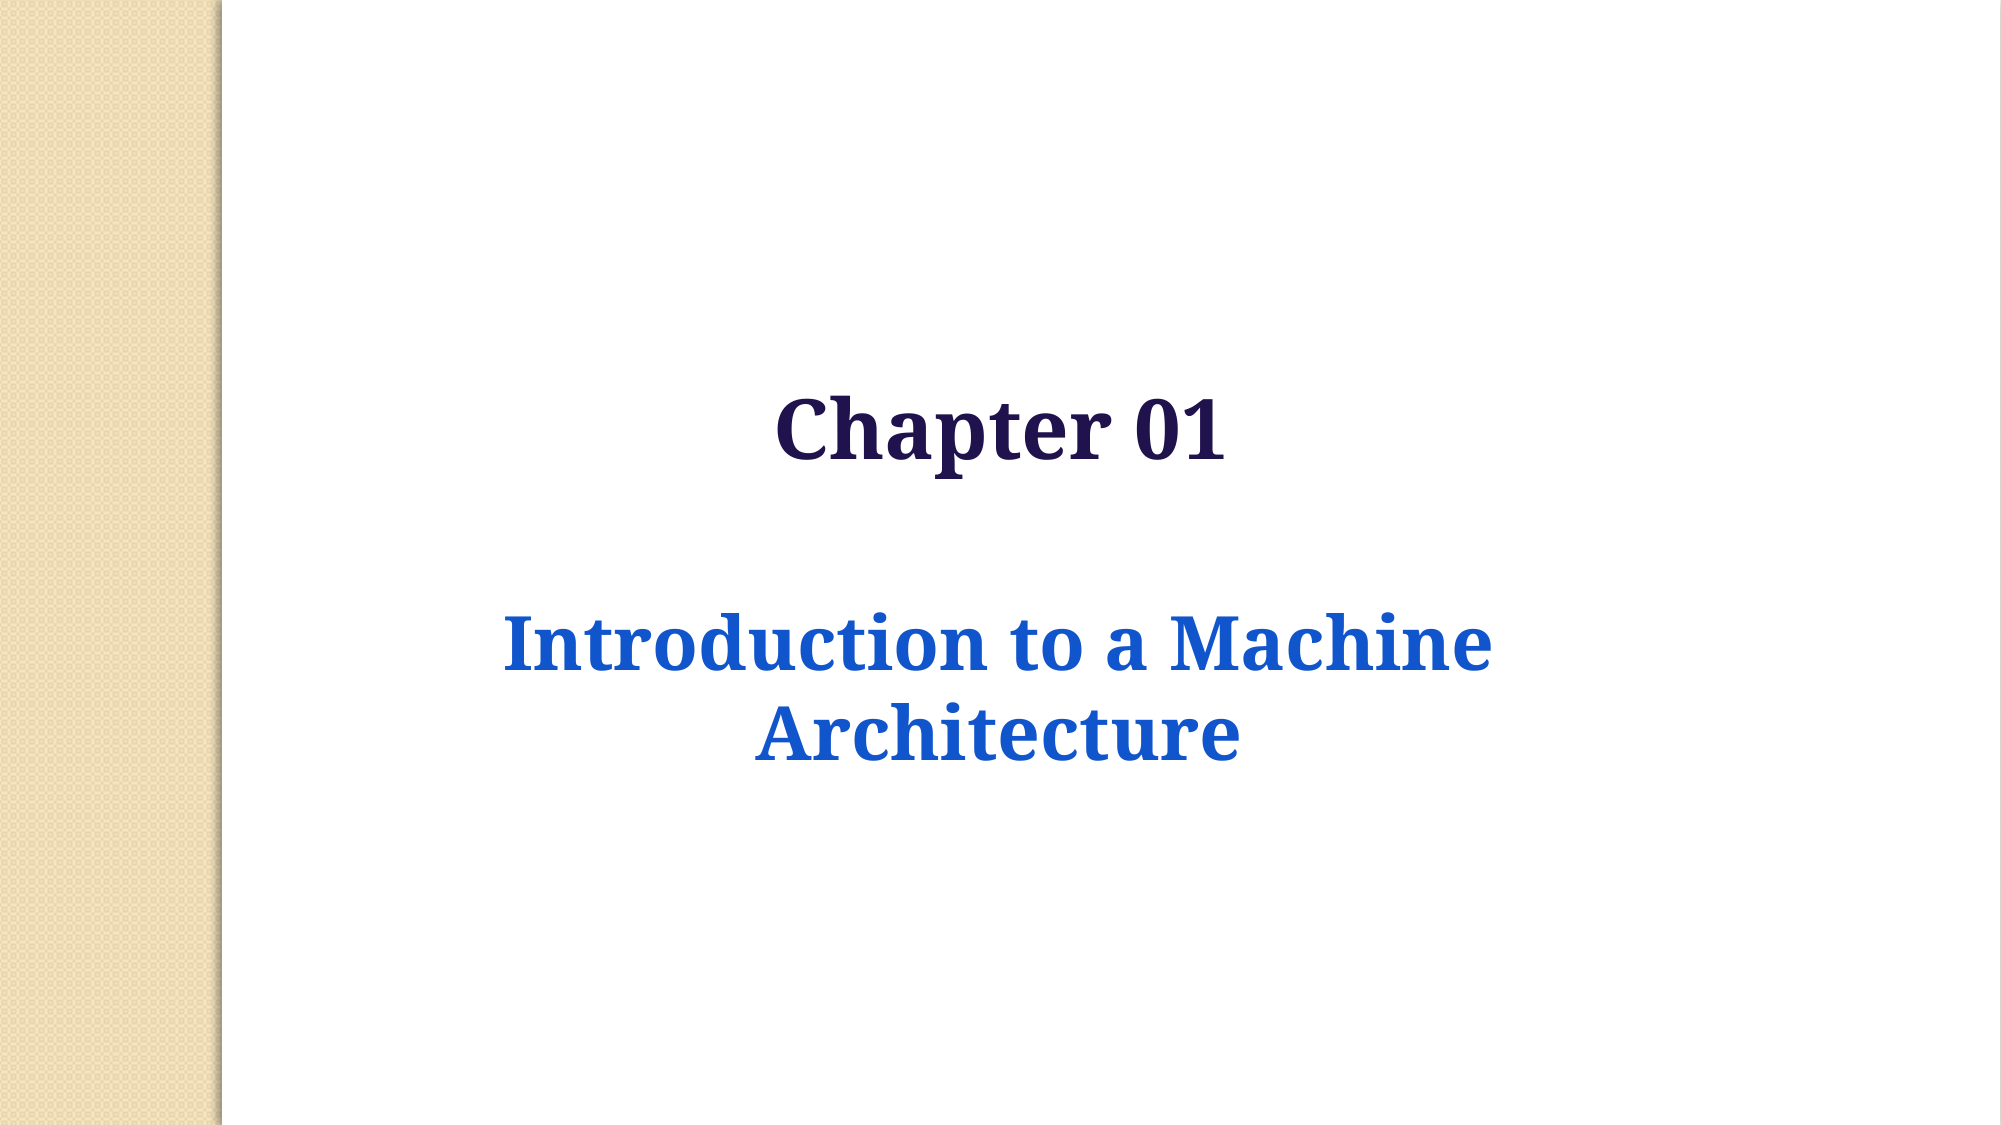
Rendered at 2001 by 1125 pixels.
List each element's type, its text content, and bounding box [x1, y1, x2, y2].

text_box Chapter 01 [250, 258, 1751, 484]
text_box Introduction to a Machine Architecture [396, 587, 1602, 817]
